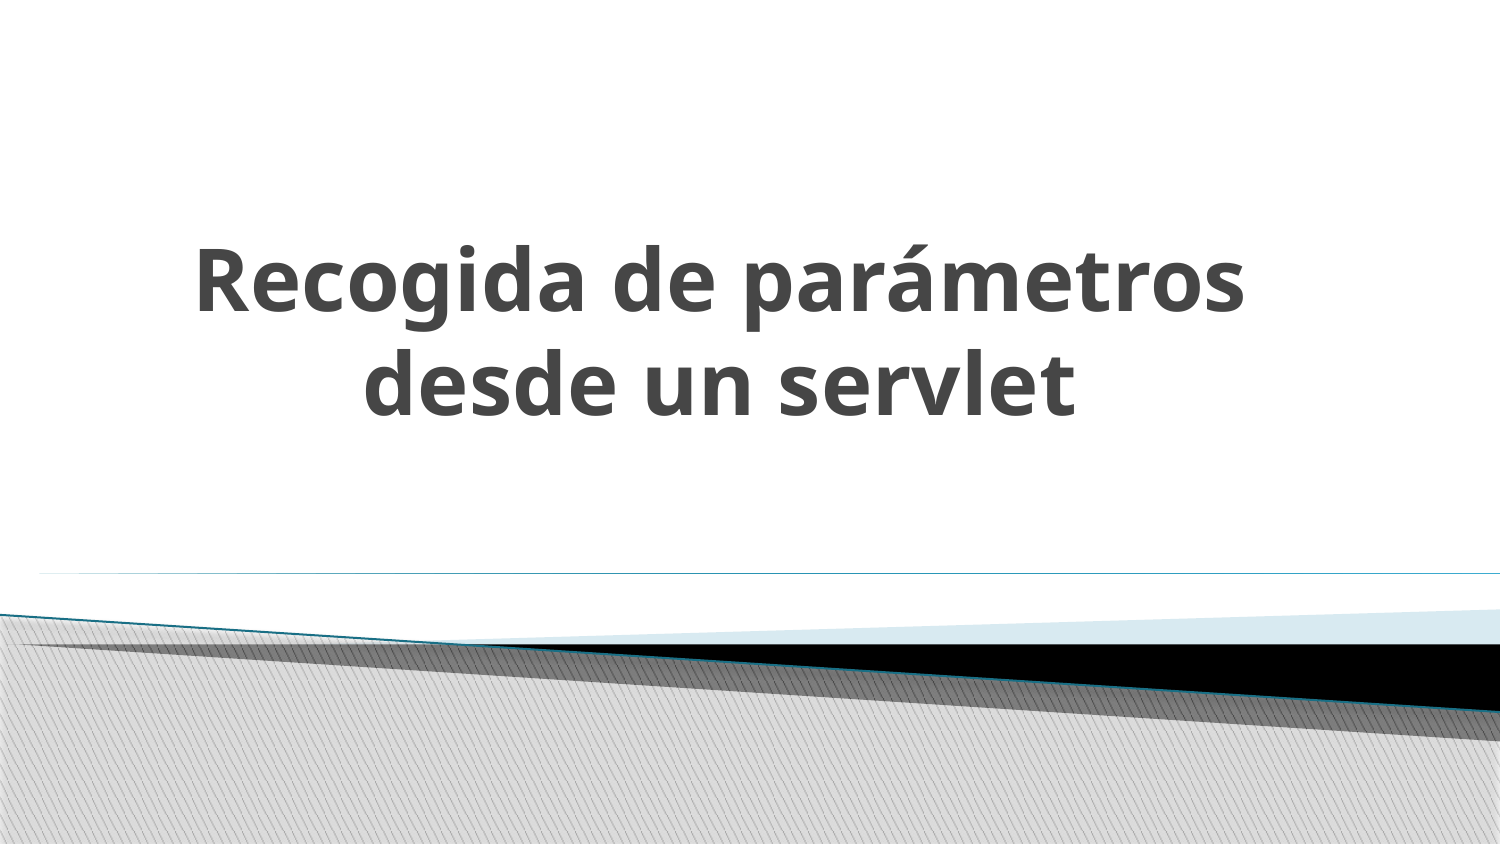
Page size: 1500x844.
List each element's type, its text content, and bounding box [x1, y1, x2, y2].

title Recogida de parámetros desde un servlet [53, 215, 1388, 441]
picture [5, 644, 1500, 742]
